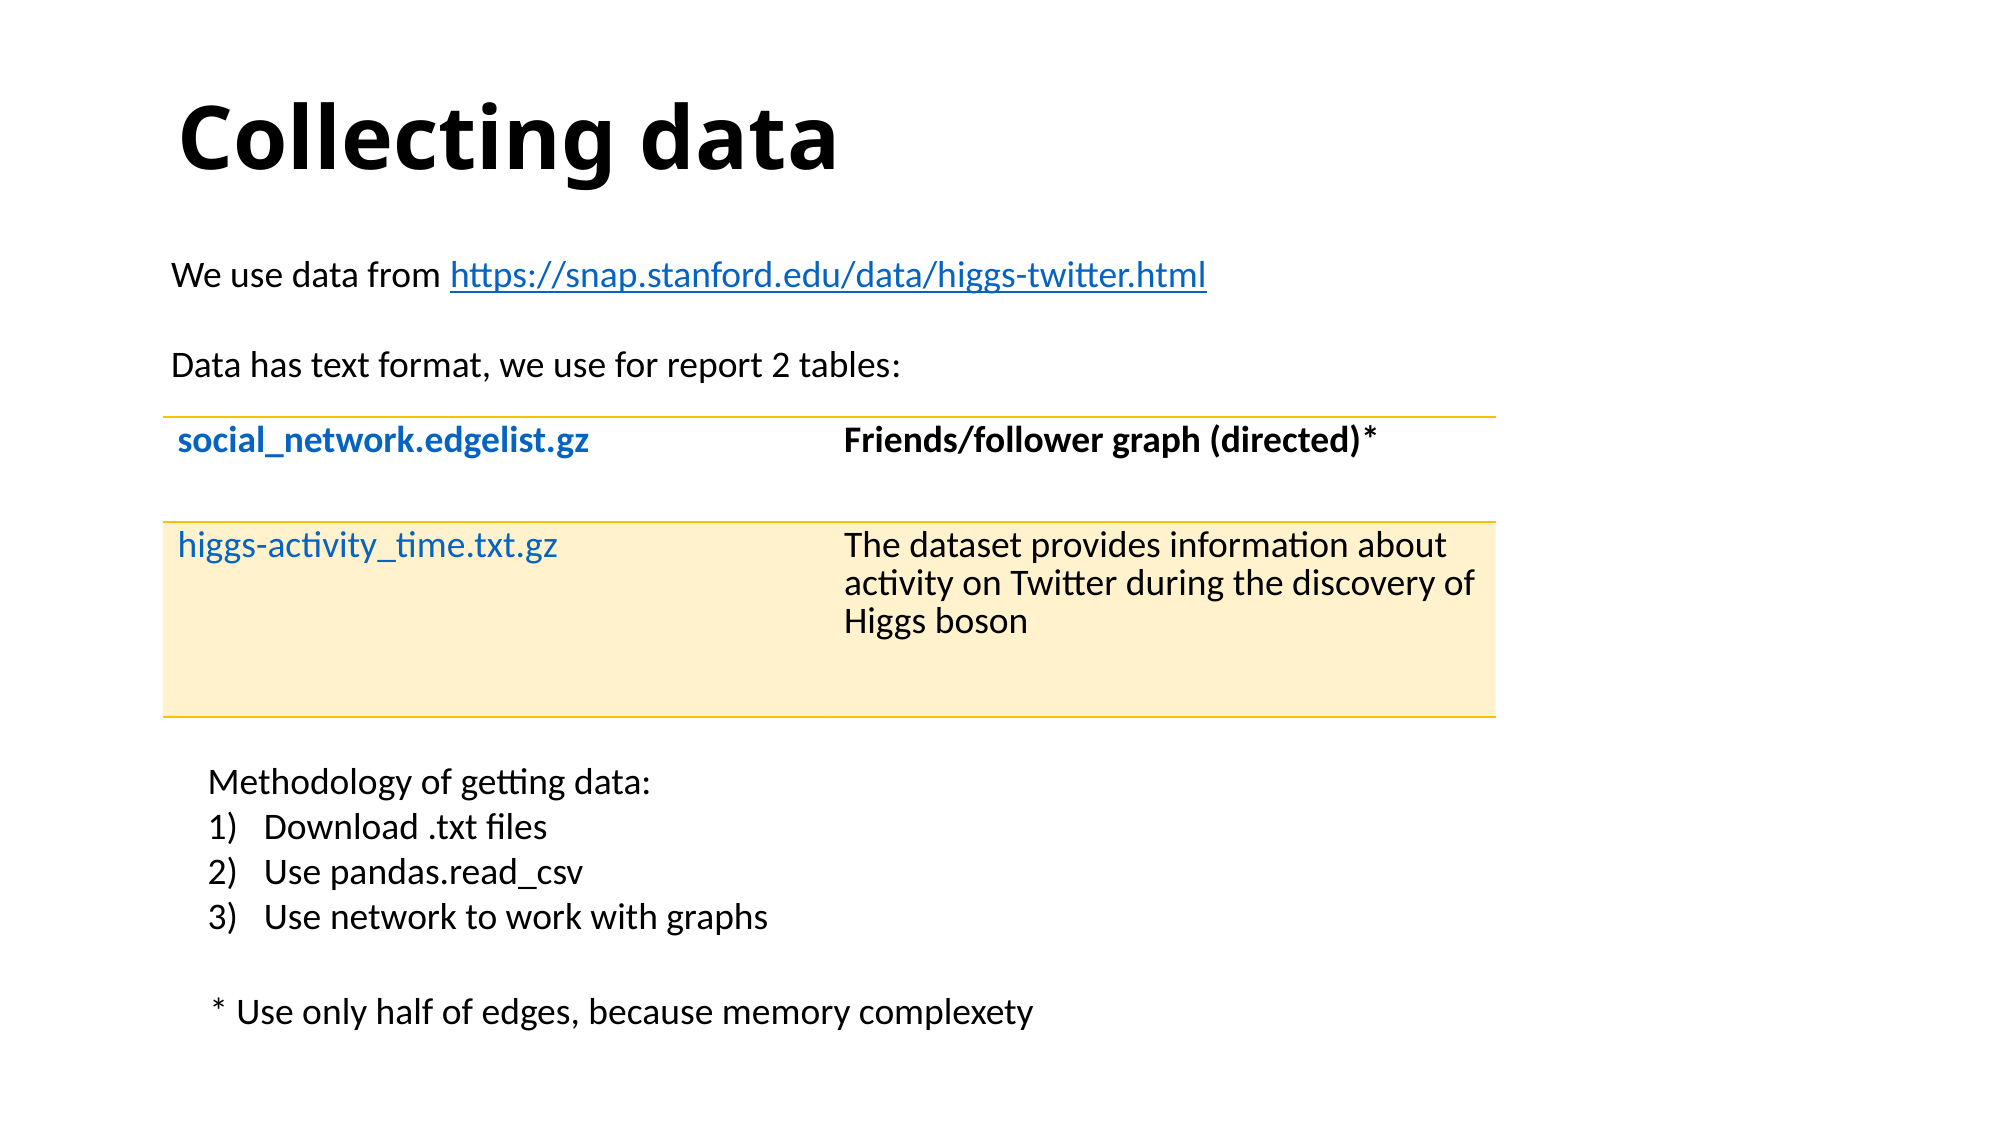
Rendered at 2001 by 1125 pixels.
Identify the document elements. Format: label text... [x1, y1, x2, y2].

table_cell The dataset provides information about activity on Twitter during the discovery of Higgs boson [829, 523, 1496, 716]
text_box * Use only half of edges, because memory complexety [194, 979, 1050, 1040]
table_header social_network.edgelist.gz [163, 418, 829, 521]
text_box Collecting data [162, 84, 1888, 303]
text_box Methodology of getting data: Download .txt files Use pandas.read_csv Use network to work with graphs [192, 749, 784, 990]
table_header Friends/follower graph (directed)* [829, 418, 1496, 521]
table_cell higgs-activity_time.txt.gz [163, 523, 829, 716]
text_box We use data from https://snap.stanford.edu/data/higgs-twitter.html Data has text format, we use for report 2 tables: [156, 243, 1222, 483]
